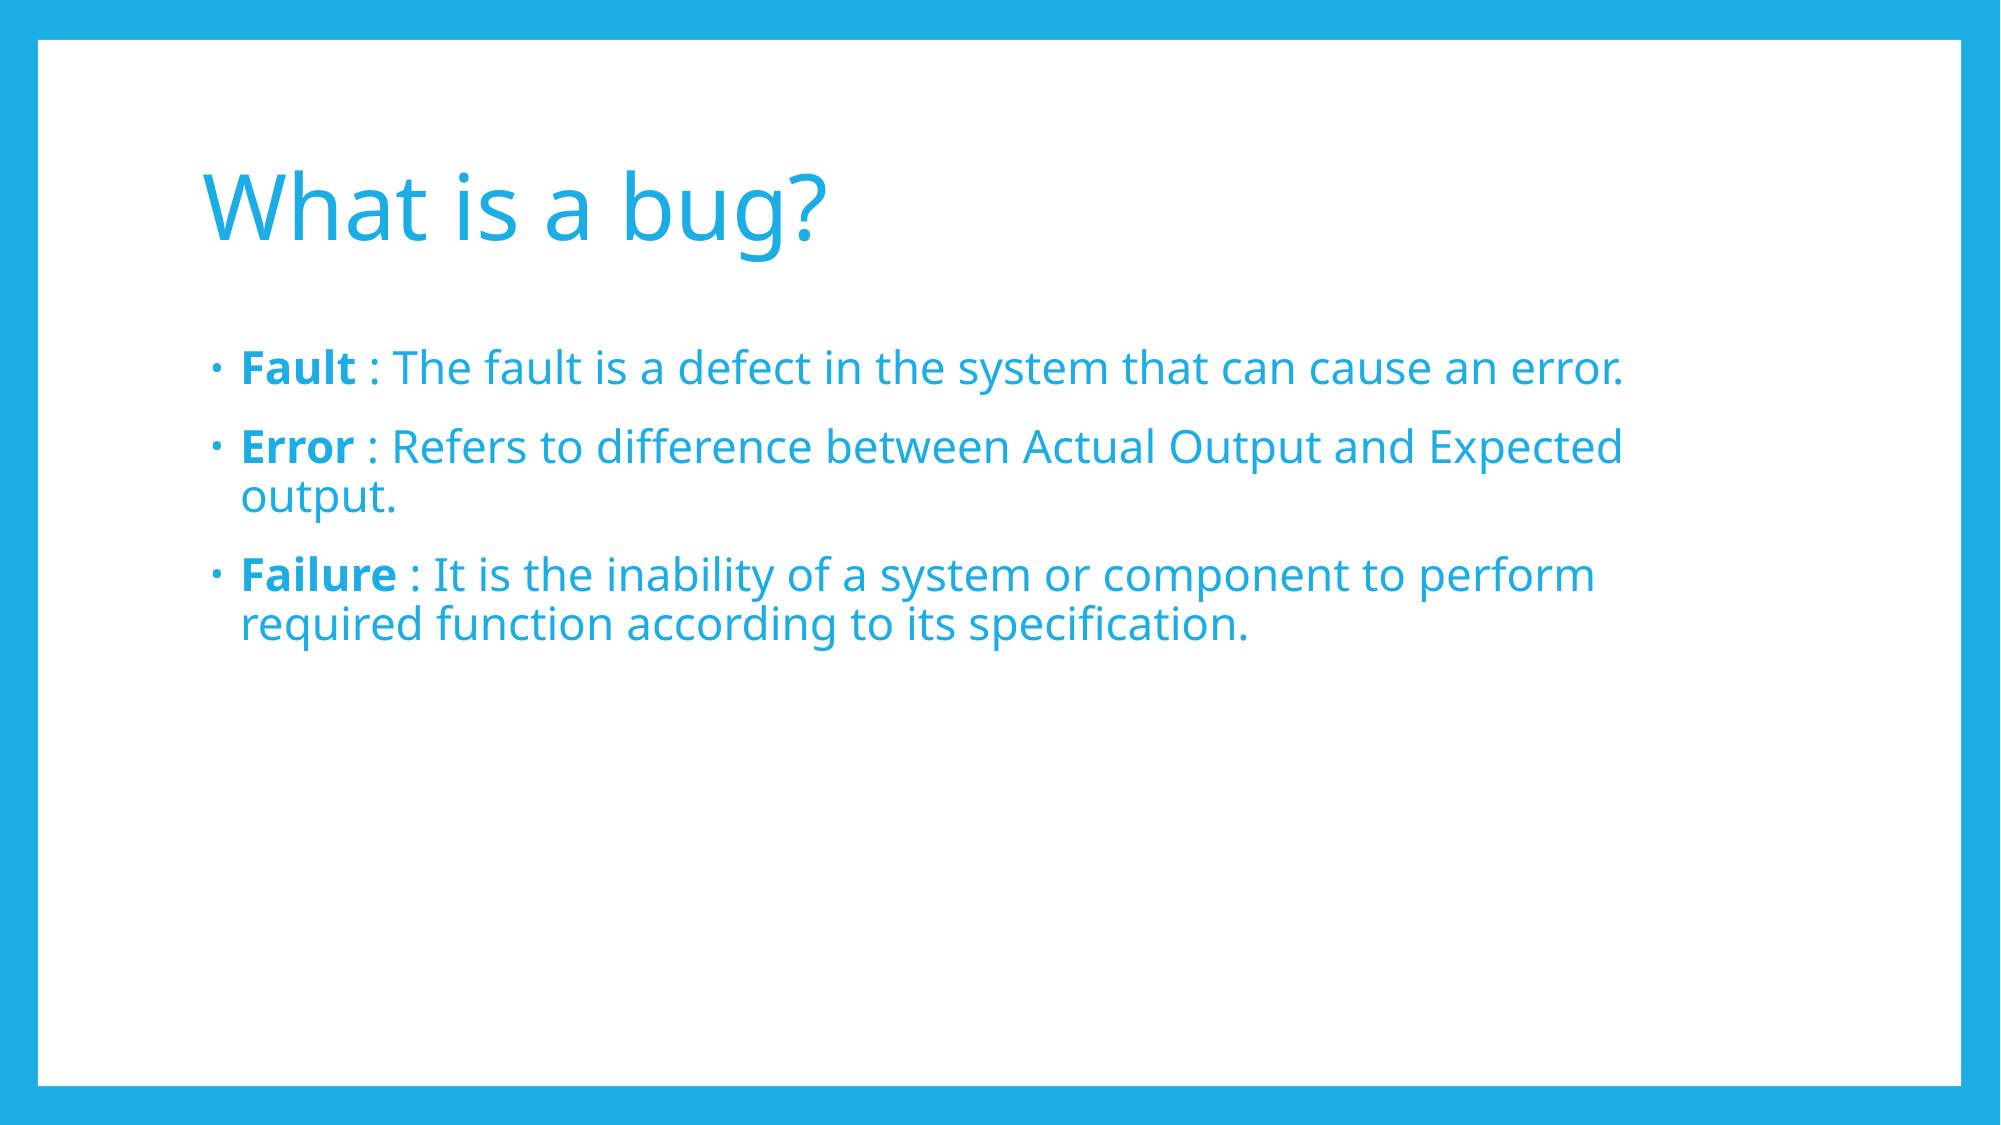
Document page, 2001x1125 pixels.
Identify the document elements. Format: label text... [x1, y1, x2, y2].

list Fault : The fault is a defect in the system that can cause an error. Error : Refers to difference between Actual Output and Expected output. Failure : It is the inability of a system or component to perform required function according to its specification. [187, 337, 1808, 1000]
title What is a bug? [187, 99, 1808, 323]
